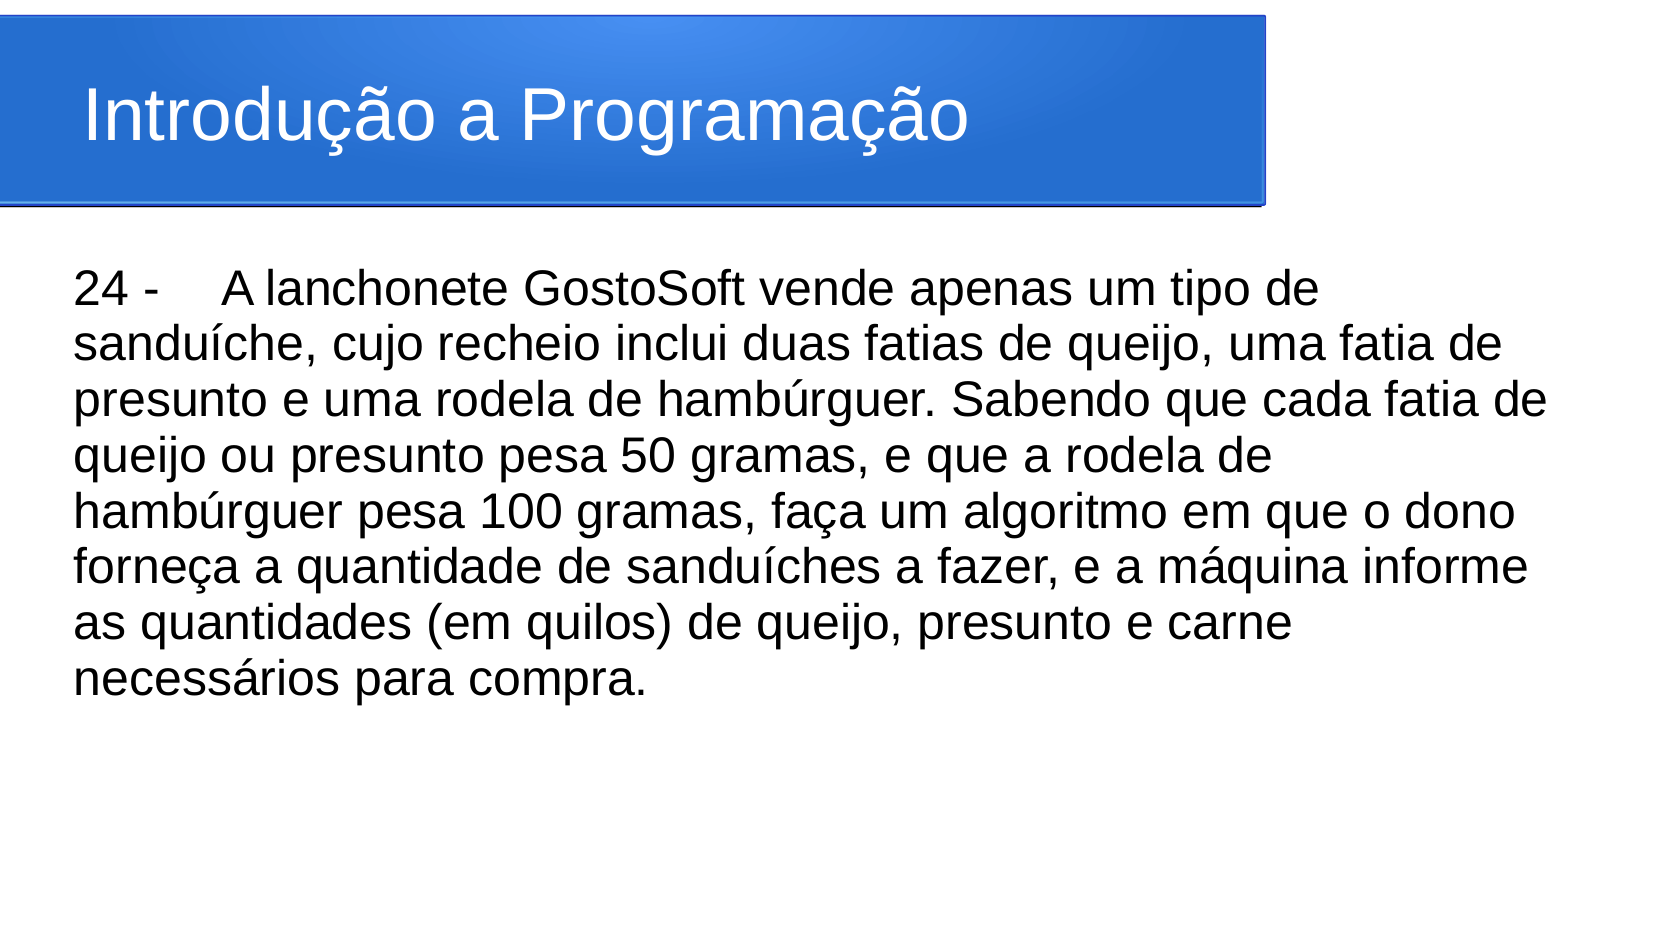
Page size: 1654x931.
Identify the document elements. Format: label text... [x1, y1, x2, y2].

text_box 24 - A lanchonete GostoSoft vende apenas um tipo de sanduíche, cujo recheio inclui duas fatias de queijo, uma fatia de presunto e uma rodela de hambúrguer. Sabendo que cada fatia de queijo ou presunto pesa 50 gramas, e que a rodela de hambúrguer pesa 100 gramas, faça um algoritmo em que o dono forneça a quantidade de sanduíches a fazer, e a máquina informe as quantidades (em quilos) de queijo, presunto e carne necessários para compra. [59, 247, 1572, 874]
title Introdução a Programação [82, 35, 1235, 190]
picture [0, 13, 1269, 211]
